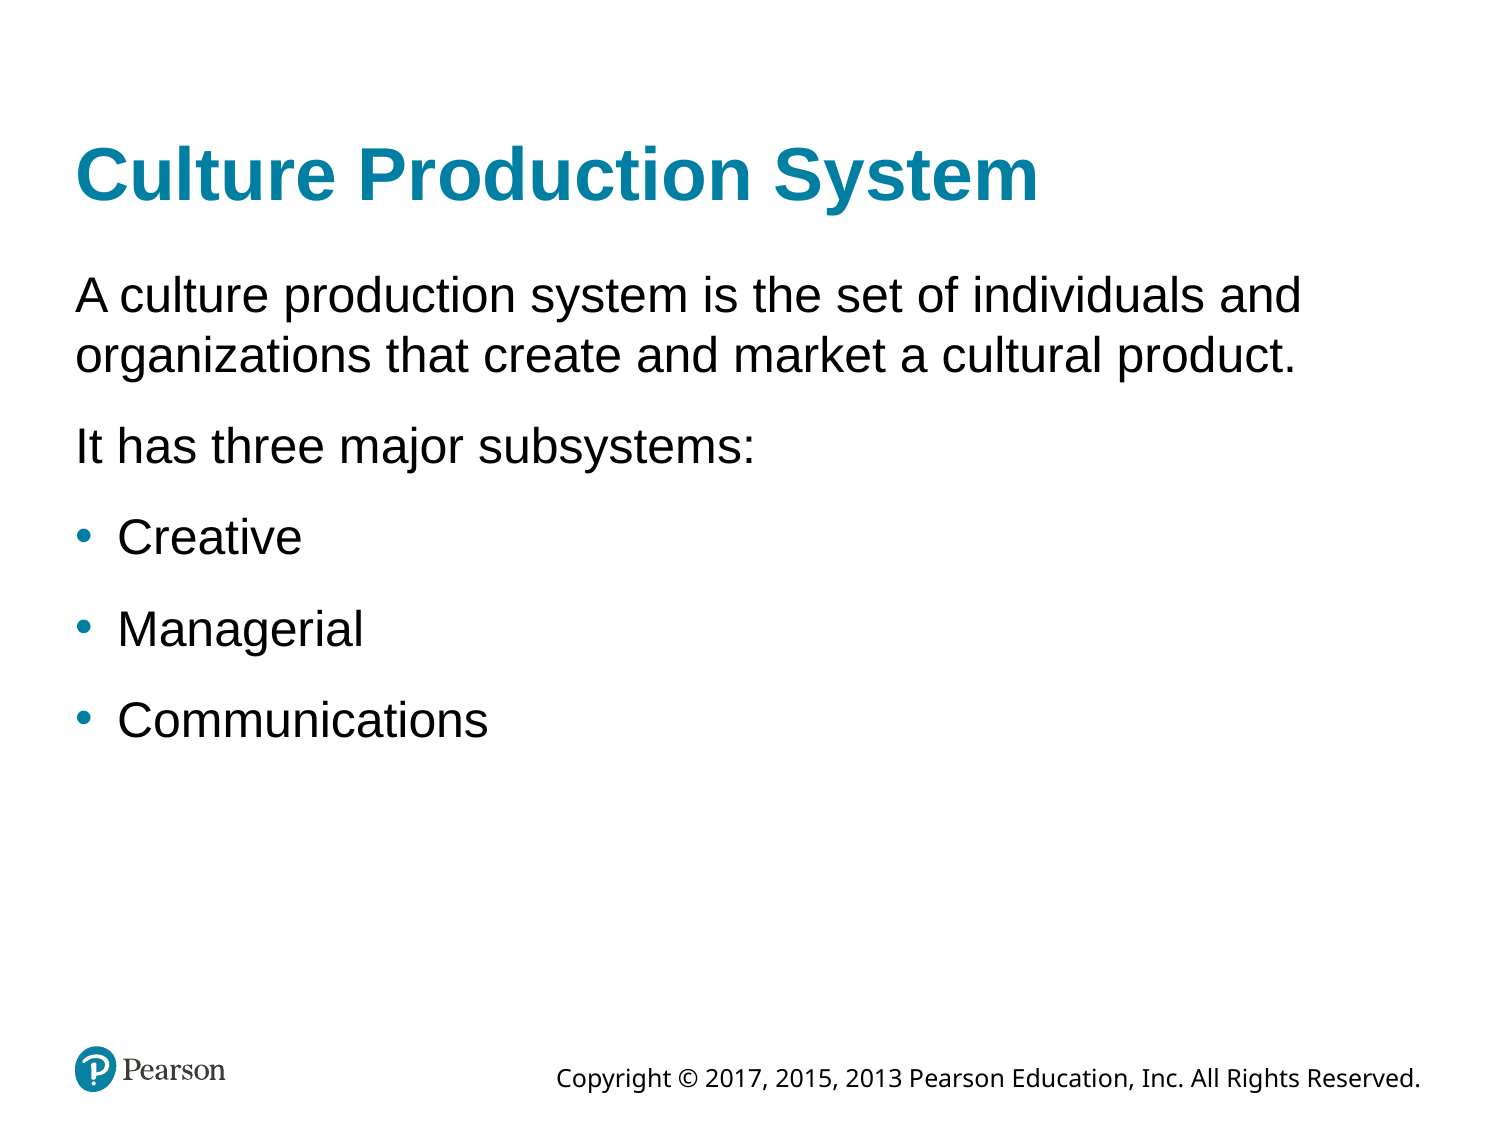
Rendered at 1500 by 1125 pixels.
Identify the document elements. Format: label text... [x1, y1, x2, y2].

list A culture production system is the set of individuals and organizations that create and market a cultural product. It has three major subsystems: Creative Managerial Communications [75, 262, 1425, 1005]
title Culture Production System [75, 35, 1425, 216]
